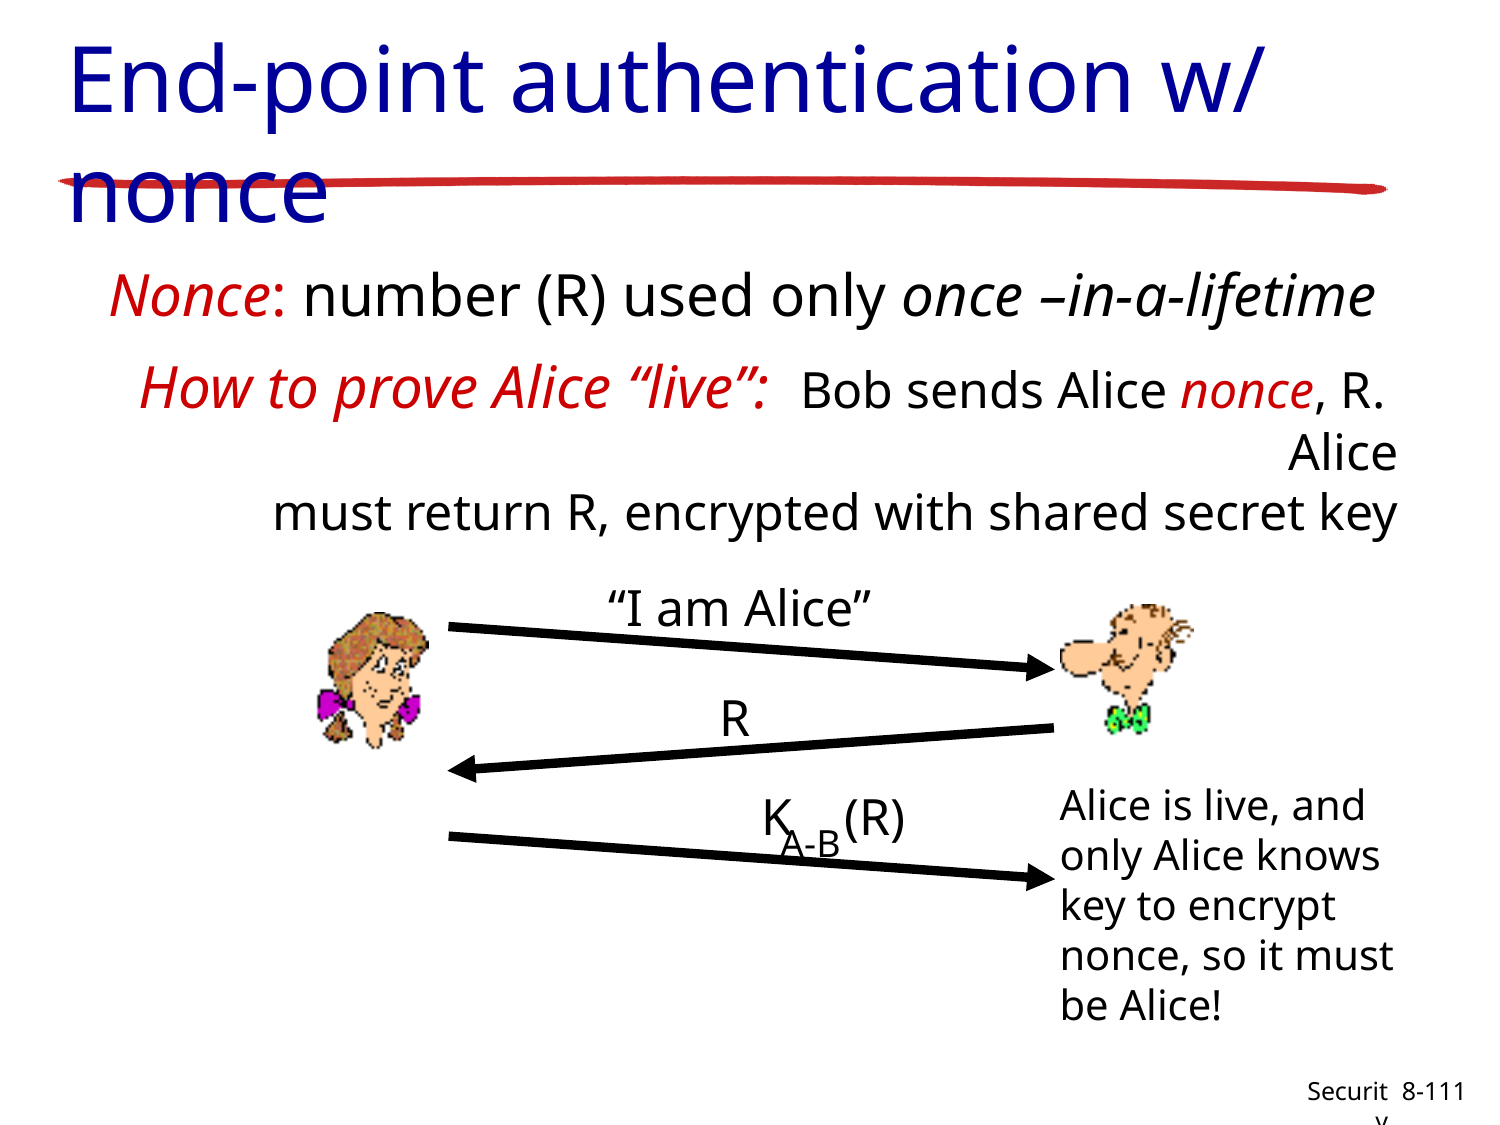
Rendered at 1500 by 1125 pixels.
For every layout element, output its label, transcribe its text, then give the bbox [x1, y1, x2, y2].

text_box Alice is live, and only Alice knows key to encrypt nonce, so it must be Alice! [1044, 771, 1428, 1036]
footer Security [1284, 1067, 1403, 1110]
text_box 8-111 [1387, 1068, 1500, 1113]
text_box “I am Alice” [593, 568, 887, 644]
text_box How to prove Alice “live”: Bob sends Alice nonce, R. Alice must return R, encrypted with shared secret key [42, 342, 1414, 548]
title End-point authentication w/ nonce [51, 206, 1368, 225]
text_box [693, 644, 1055, 675]
picture [1060, 604, 1194, 741]
picture [52, 171, 1403, 200]
text_box Nonce: number (R) used only once –in-a-lifetime [93, 251, 1392, 336]
text_box R [704, 679, 766, 755]
text_box [447, 752, 704, 777]
picture [313, 612, 429, 755]
title End-point authentication w/ nonce [51, 37, 1368, 170]
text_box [742, 777, 926, 874]
